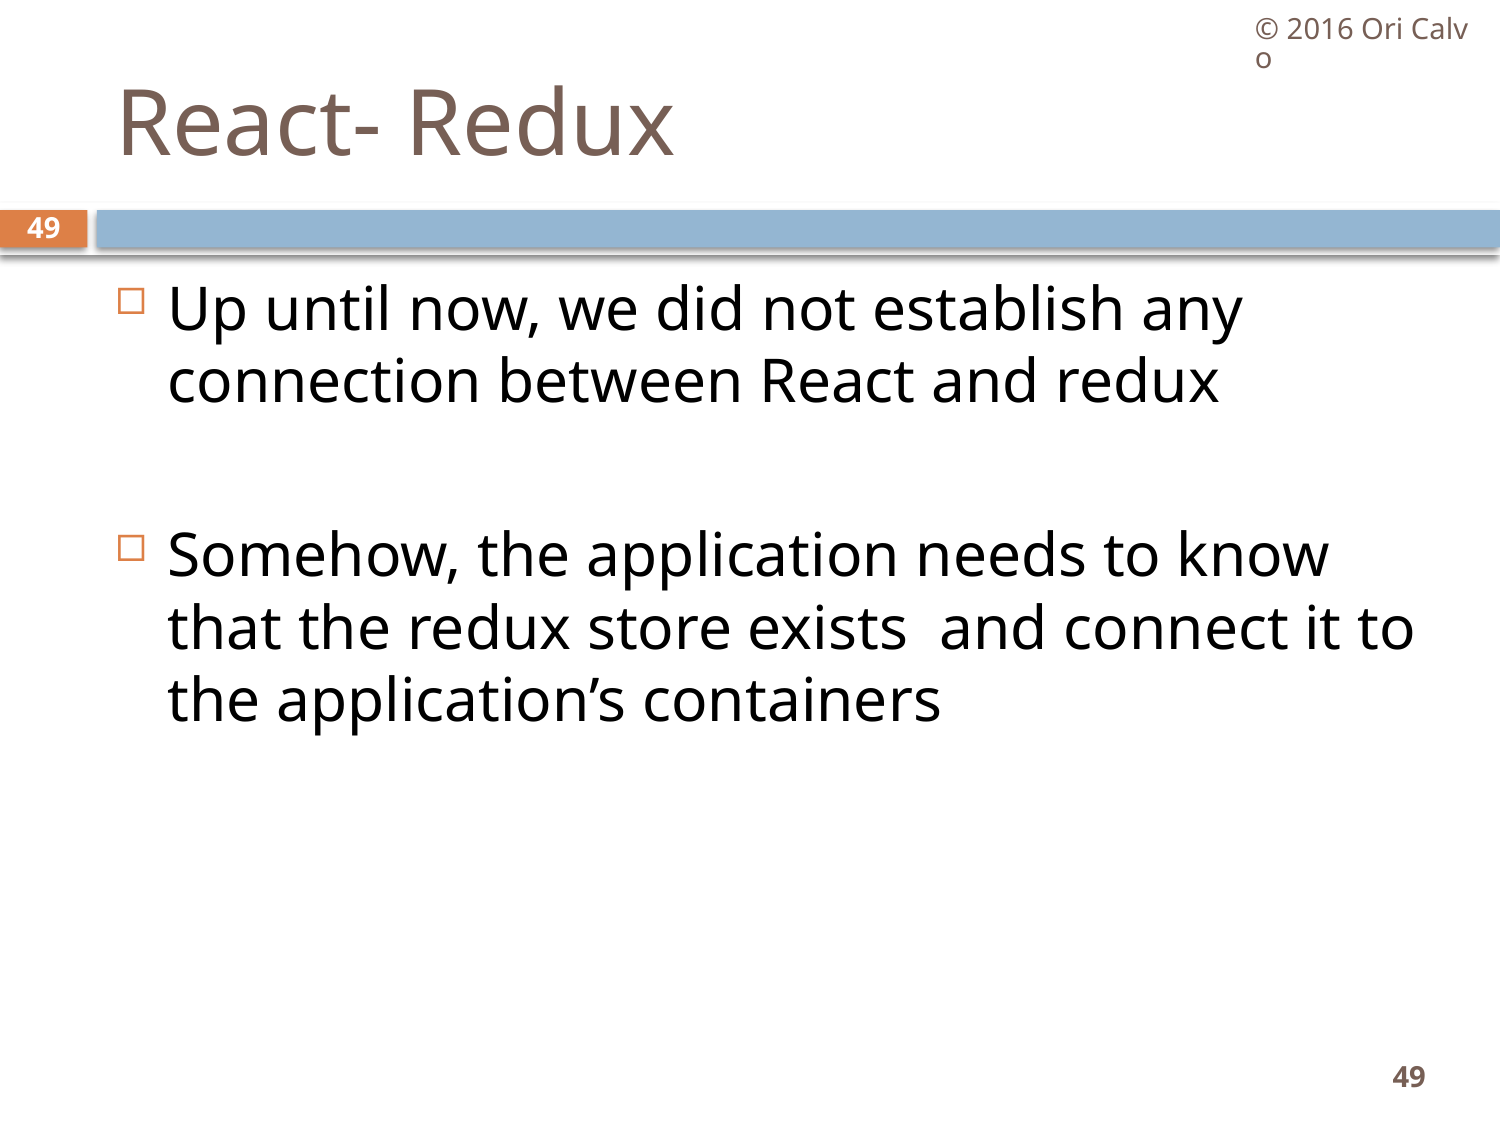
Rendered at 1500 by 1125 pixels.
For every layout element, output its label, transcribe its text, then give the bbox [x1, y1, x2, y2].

slide_number 49 [0, 208, 88, 249]
title React- Redux [100, 37, 1438, 200]
footer © 2016 Ori Calvo [1240, 0, 1500, 60]
list Up until now, we did not establish any connection between React and redux Somehow, the application needs to know that the redux store exists and connect it to the application’s containers [100, 262, 1471, 1106]
